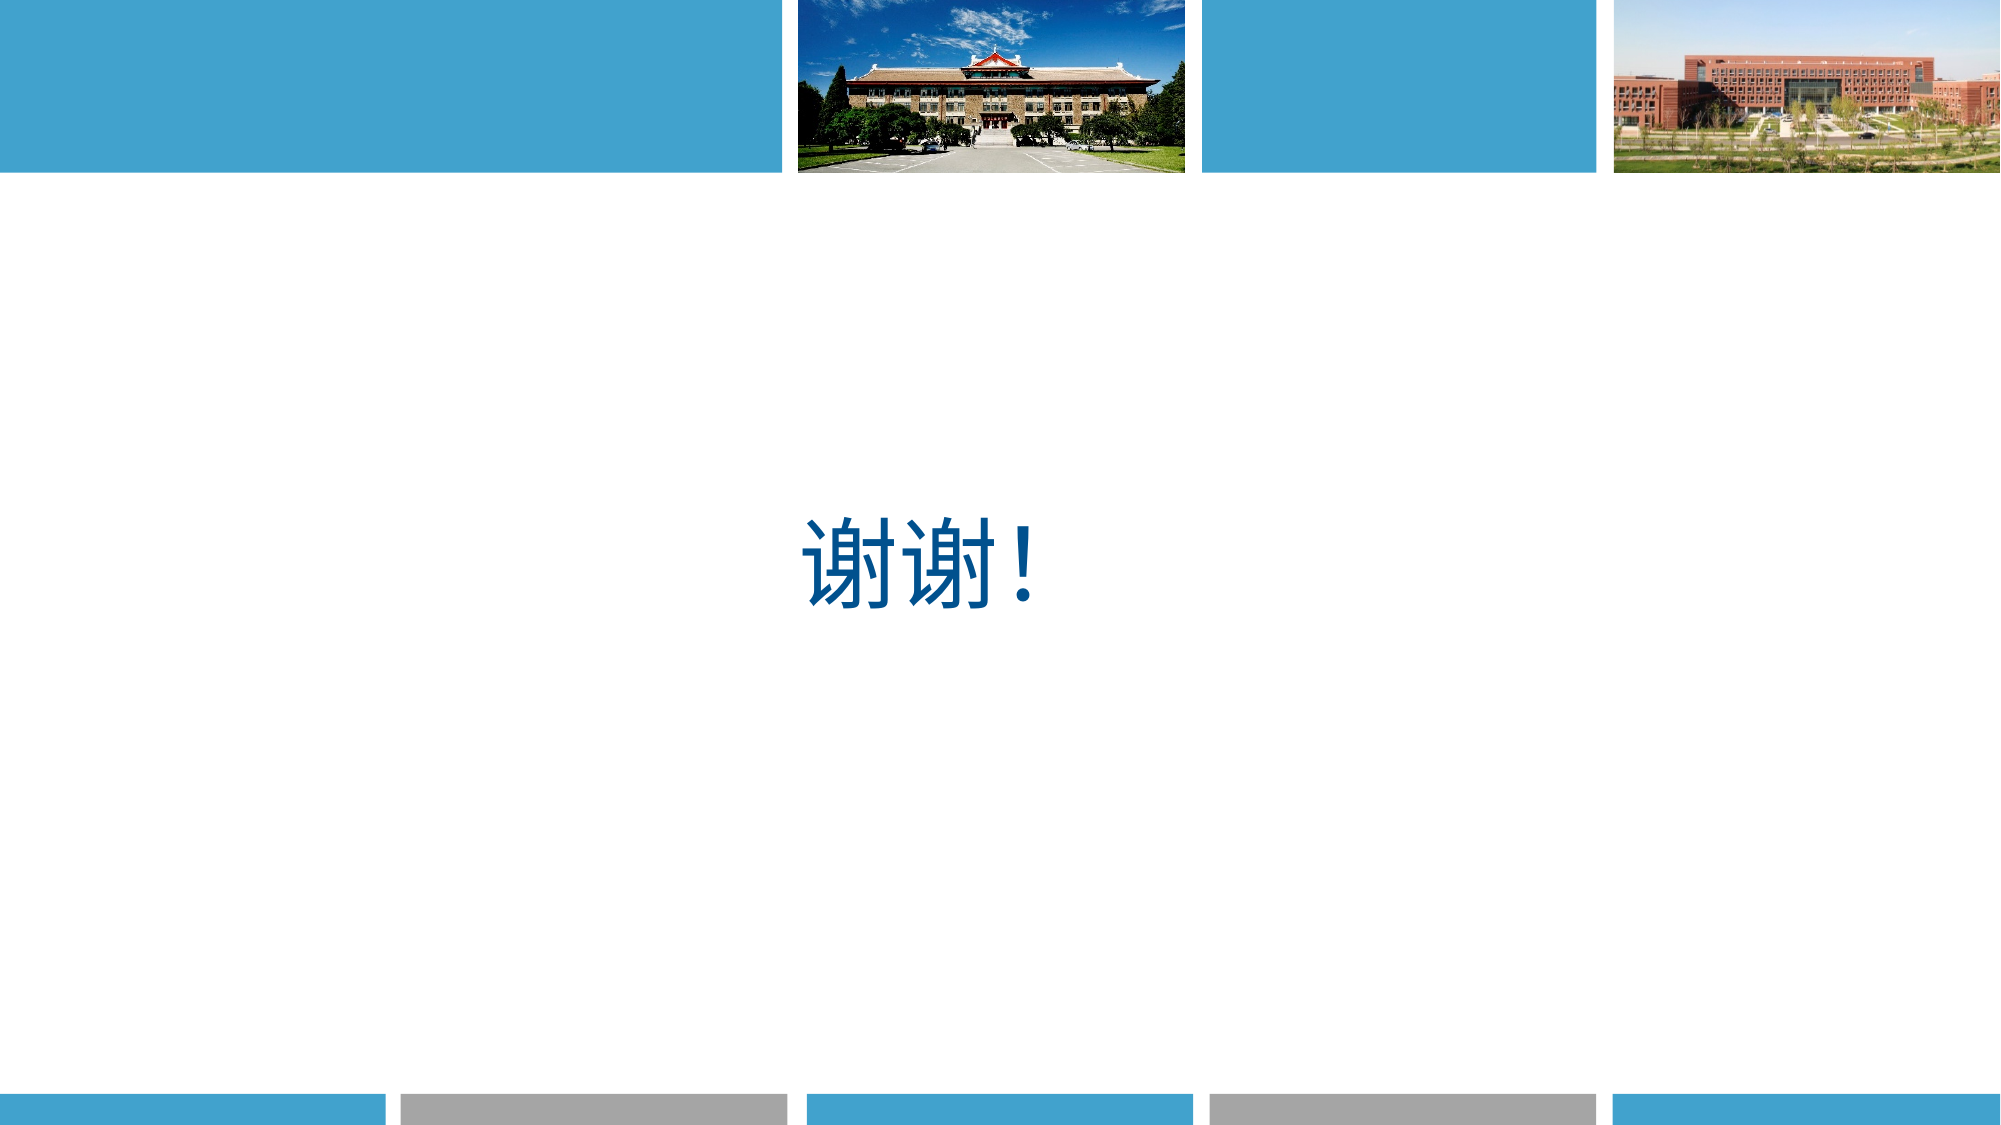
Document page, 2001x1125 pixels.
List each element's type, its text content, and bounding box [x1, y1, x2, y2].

picture [1613, 0, 2000, 173]
picture [798, 0, 1185, 173]
text_box 谢谢！ [784, 494, 1216, 630]
